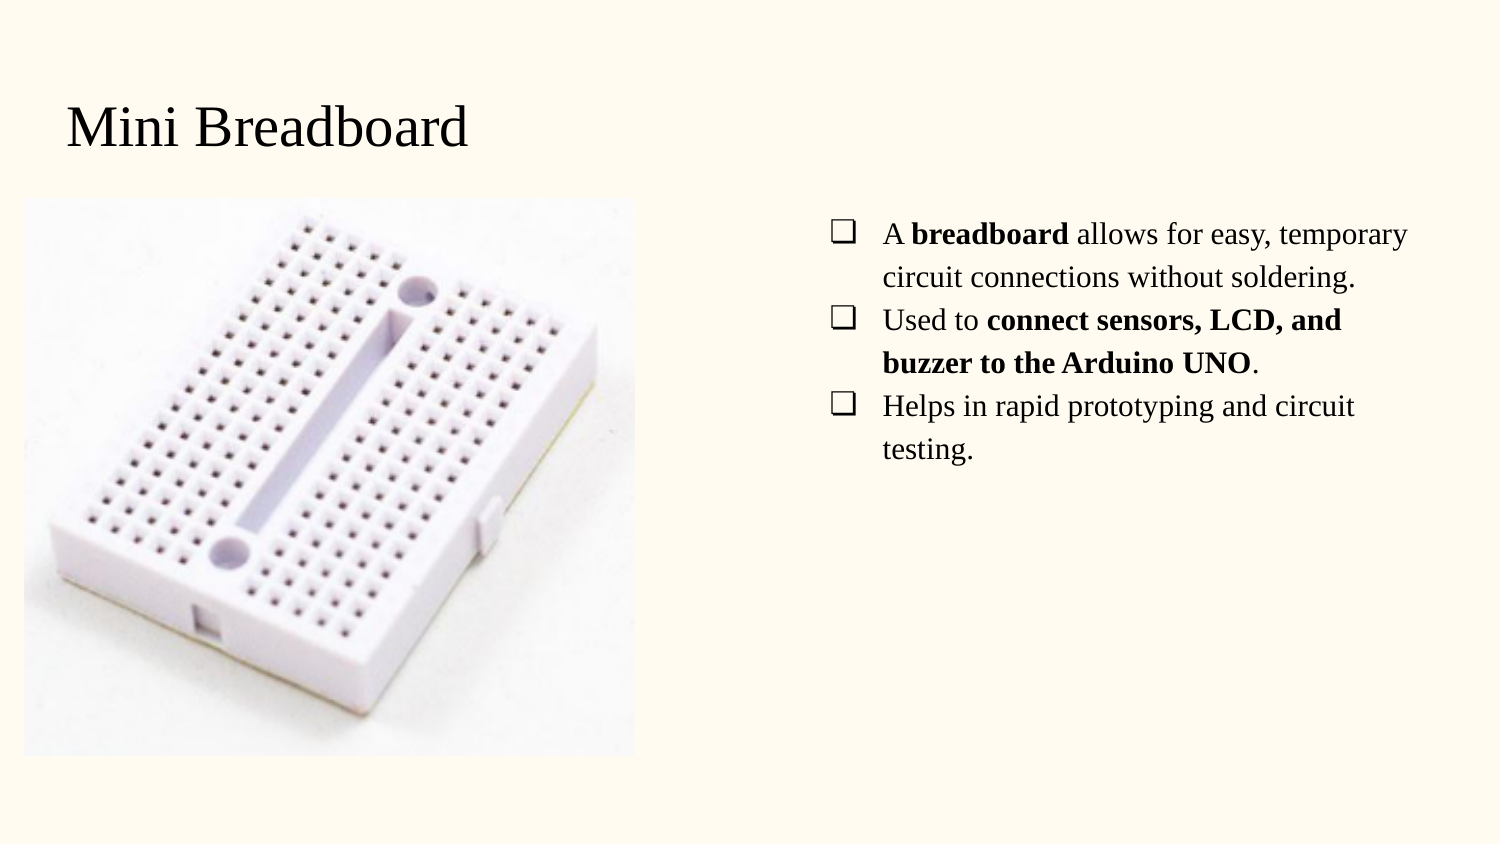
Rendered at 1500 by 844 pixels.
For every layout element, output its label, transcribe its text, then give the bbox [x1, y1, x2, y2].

list A breadboard allows for easy, temporary circuit connections without soldering. Used to connect sensors, LCD, and buzzer to the Arduino UNO. Helps in rapid prototyping and circuit testing. [792, 192, 1449, 750]
picture [24, 198, 635, 757]
title Mini Breadboard [51, 72, 1449, 174]
